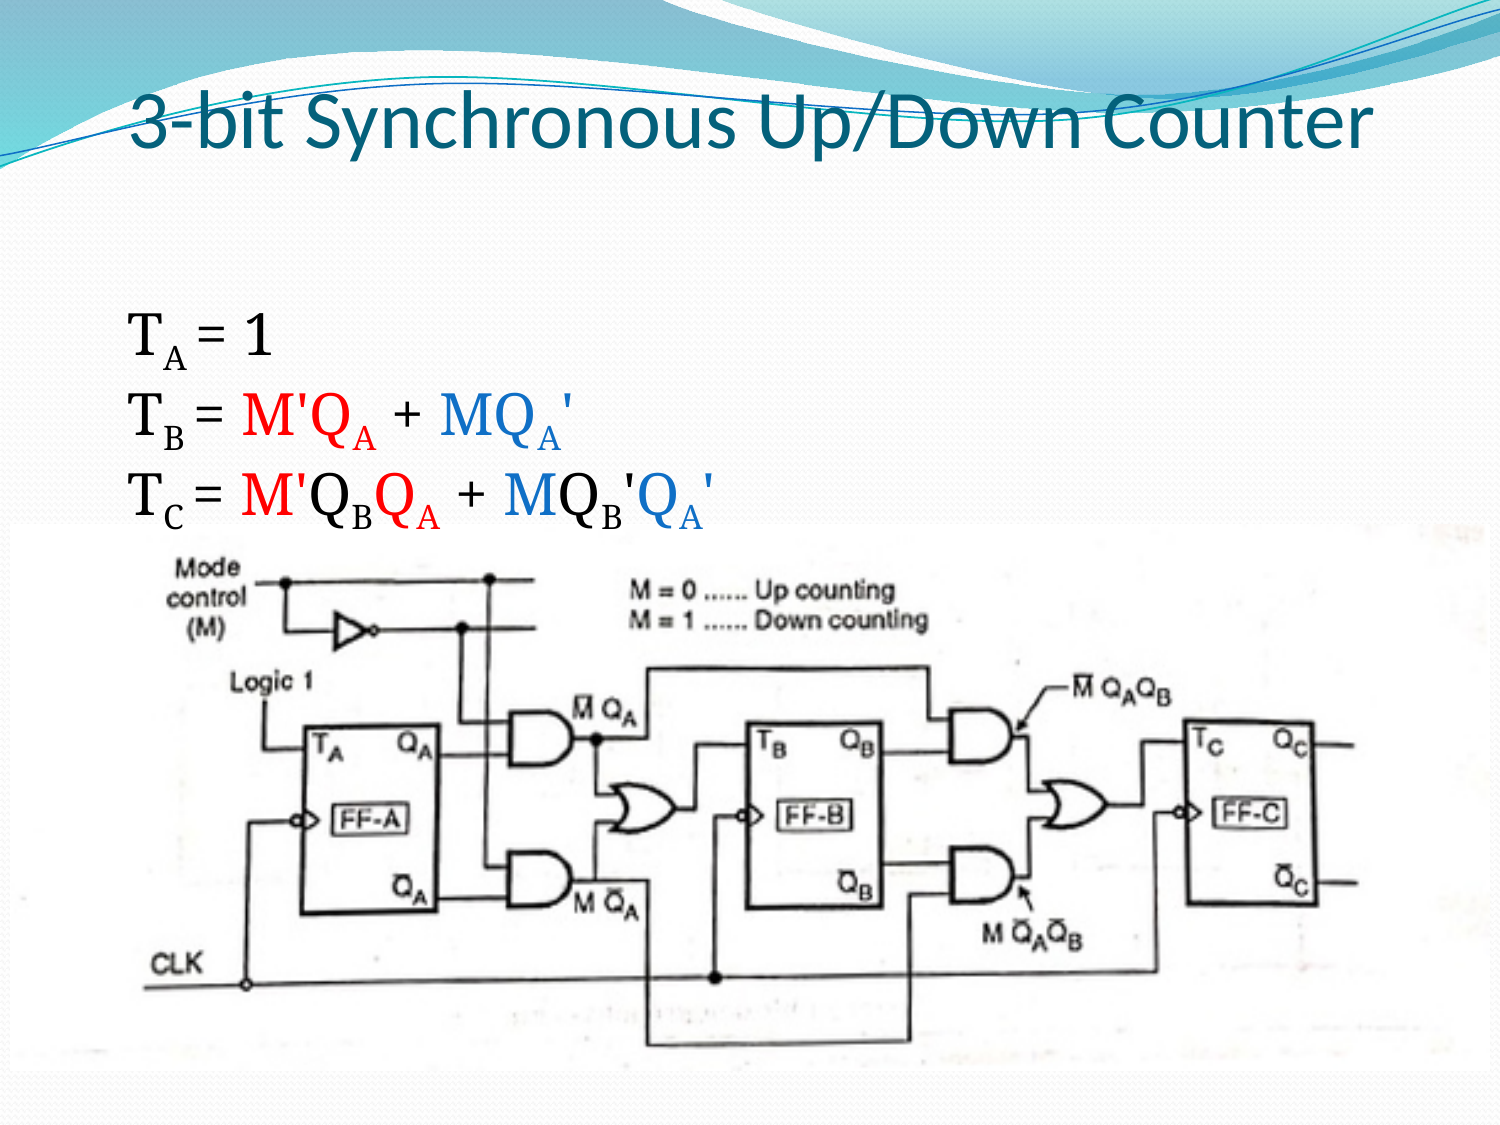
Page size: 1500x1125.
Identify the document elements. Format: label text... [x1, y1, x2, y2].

text_box TA = 1 TB = M'QA + MQA' TC = M'QBQA + MQB'QA' [112, 289, 1075, 523]
text_box 3-bit Synchronous Up/Down Counter [112, 0, 1391, 166]
picture [9, 524, 1490, 1071]
